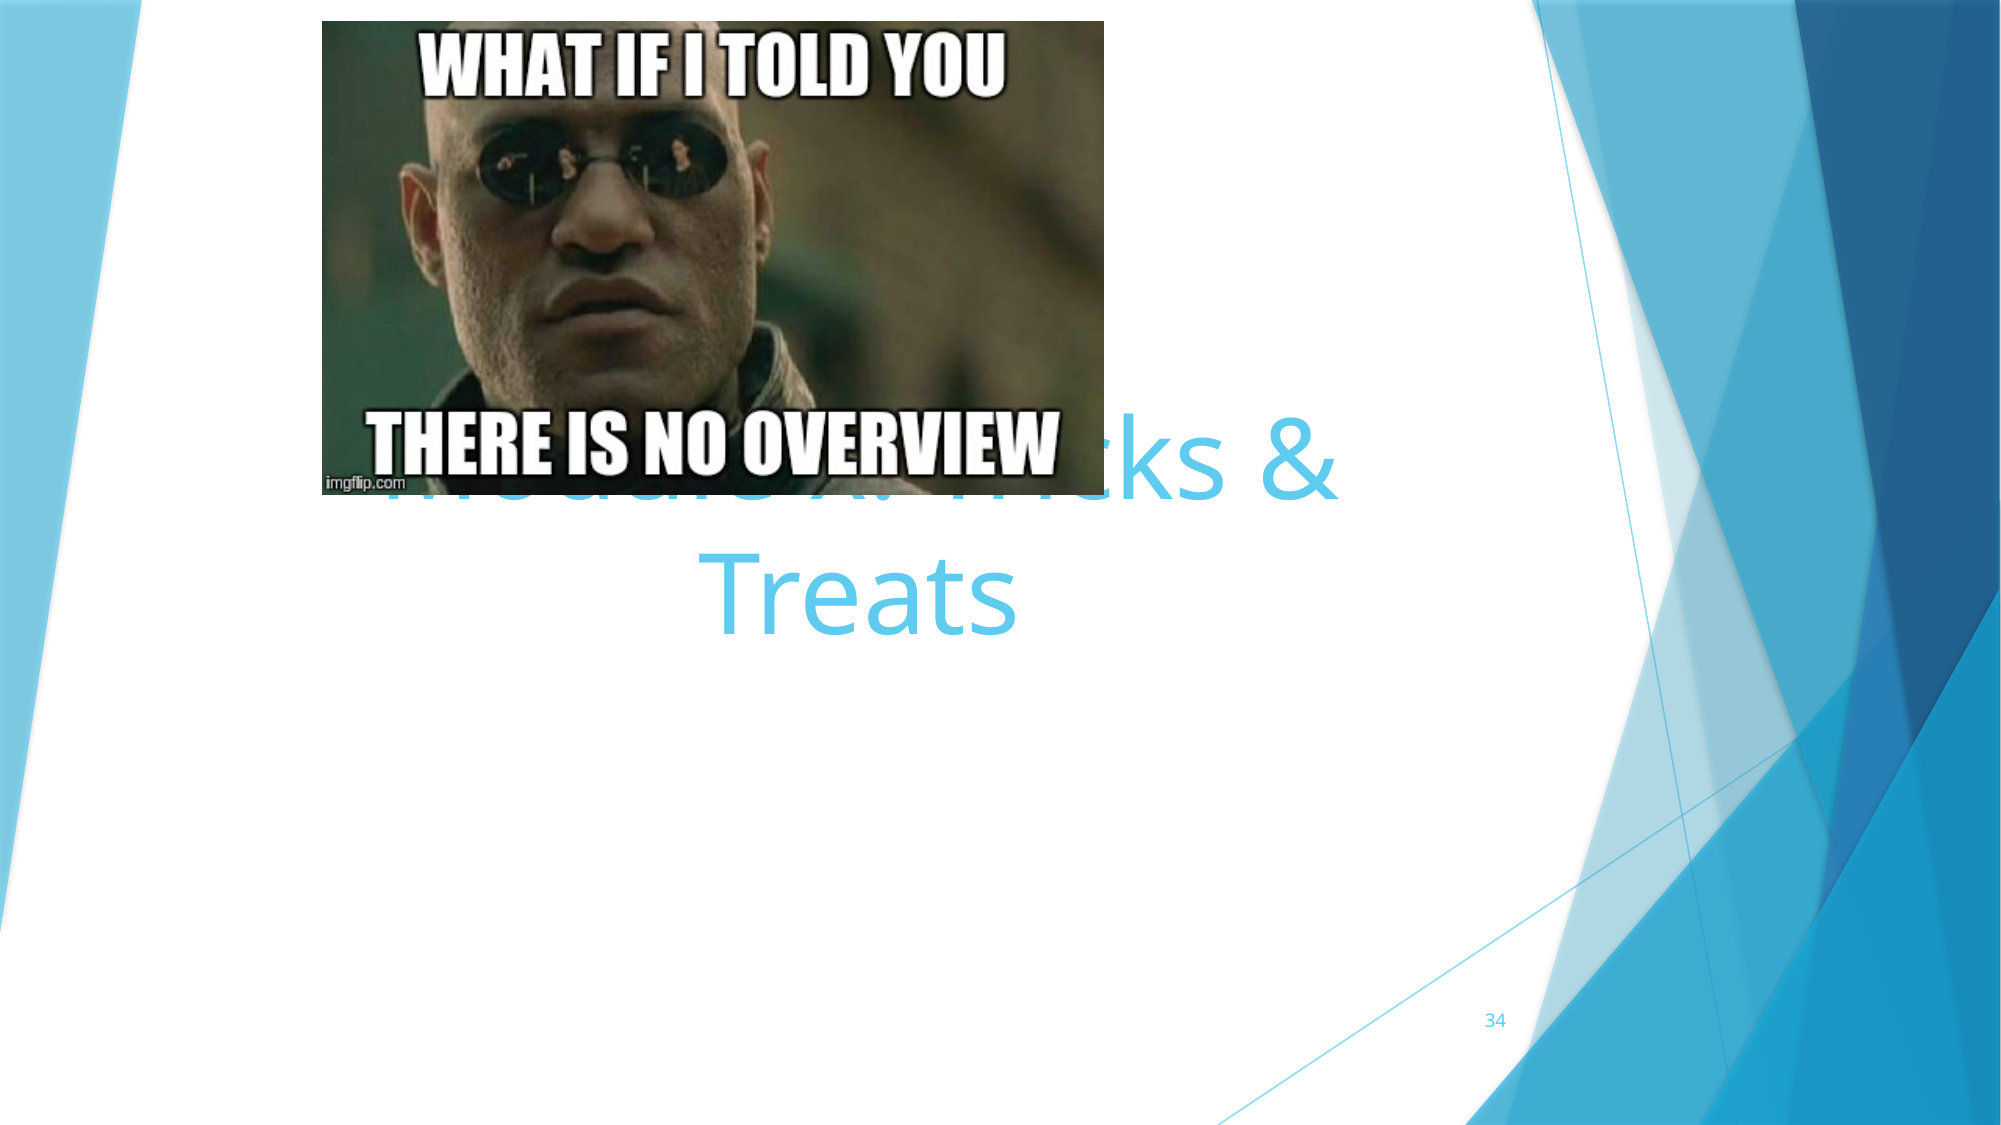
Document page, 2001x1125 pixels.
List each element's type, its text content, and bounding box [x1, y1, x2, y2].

slide_number 34 [1409, 991, 1522, 1051]
picture [322, 21, 1105, 496]
title Module x: Tricks & Treats [197, 394, 1522, 665]
